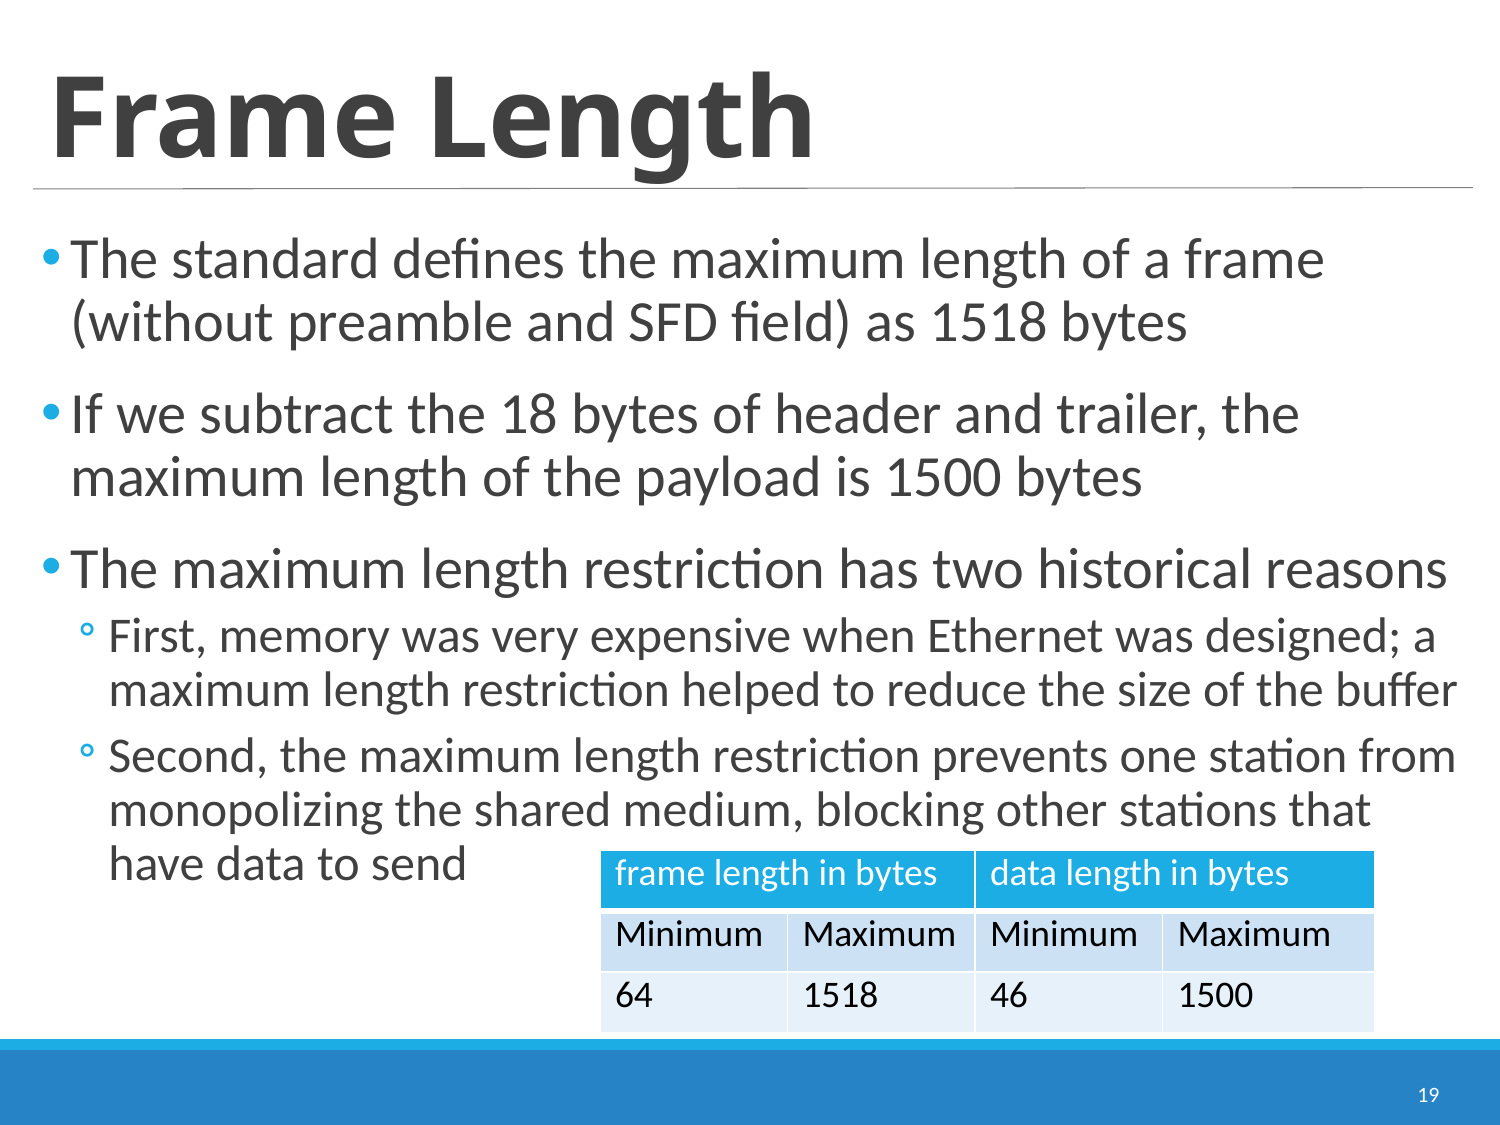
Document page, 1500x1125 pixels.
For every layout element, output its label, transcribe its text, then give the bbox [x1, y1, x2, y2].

table_cell Maximum [1163, 914, 1374, 971]
table_header frame length in bytes [601, 851, 974, 908]
table_cell 46 [976, 973, 1162, 1032]
title Frame Length [32, 37, 1473, 188]
table_header data length in bytes [976, 851, 1374, 908]
table_cell 1518 [788, 973, 974, 1032]
table_cell Minimum [601, 914, 787, 971]
table_cell 64 [601, 973, 787, 1032]
table_cell 1500 [1163, 973, 1374, 1032]
list The standard defines the maximum length of a frame (without preamble and SFD field) as 1518 bytes If we subtract the 18 bytes of header and trailer, the maximum length of the payload is 1500 bytes The maximum length restriction has two historical reasons First, memory was very expensive when Ethernet was designed; a maximum length restriction helped to reduce the size of the buffer Second, the maximum length restriction prevents one station from monopolizing the shared medium, blocking other stations that have data to send [32, 220, 1473, 963]
table_cell Minimum [976, 914, 1162, 971]
table_cell Maximum [788, 914, 974, 971]
